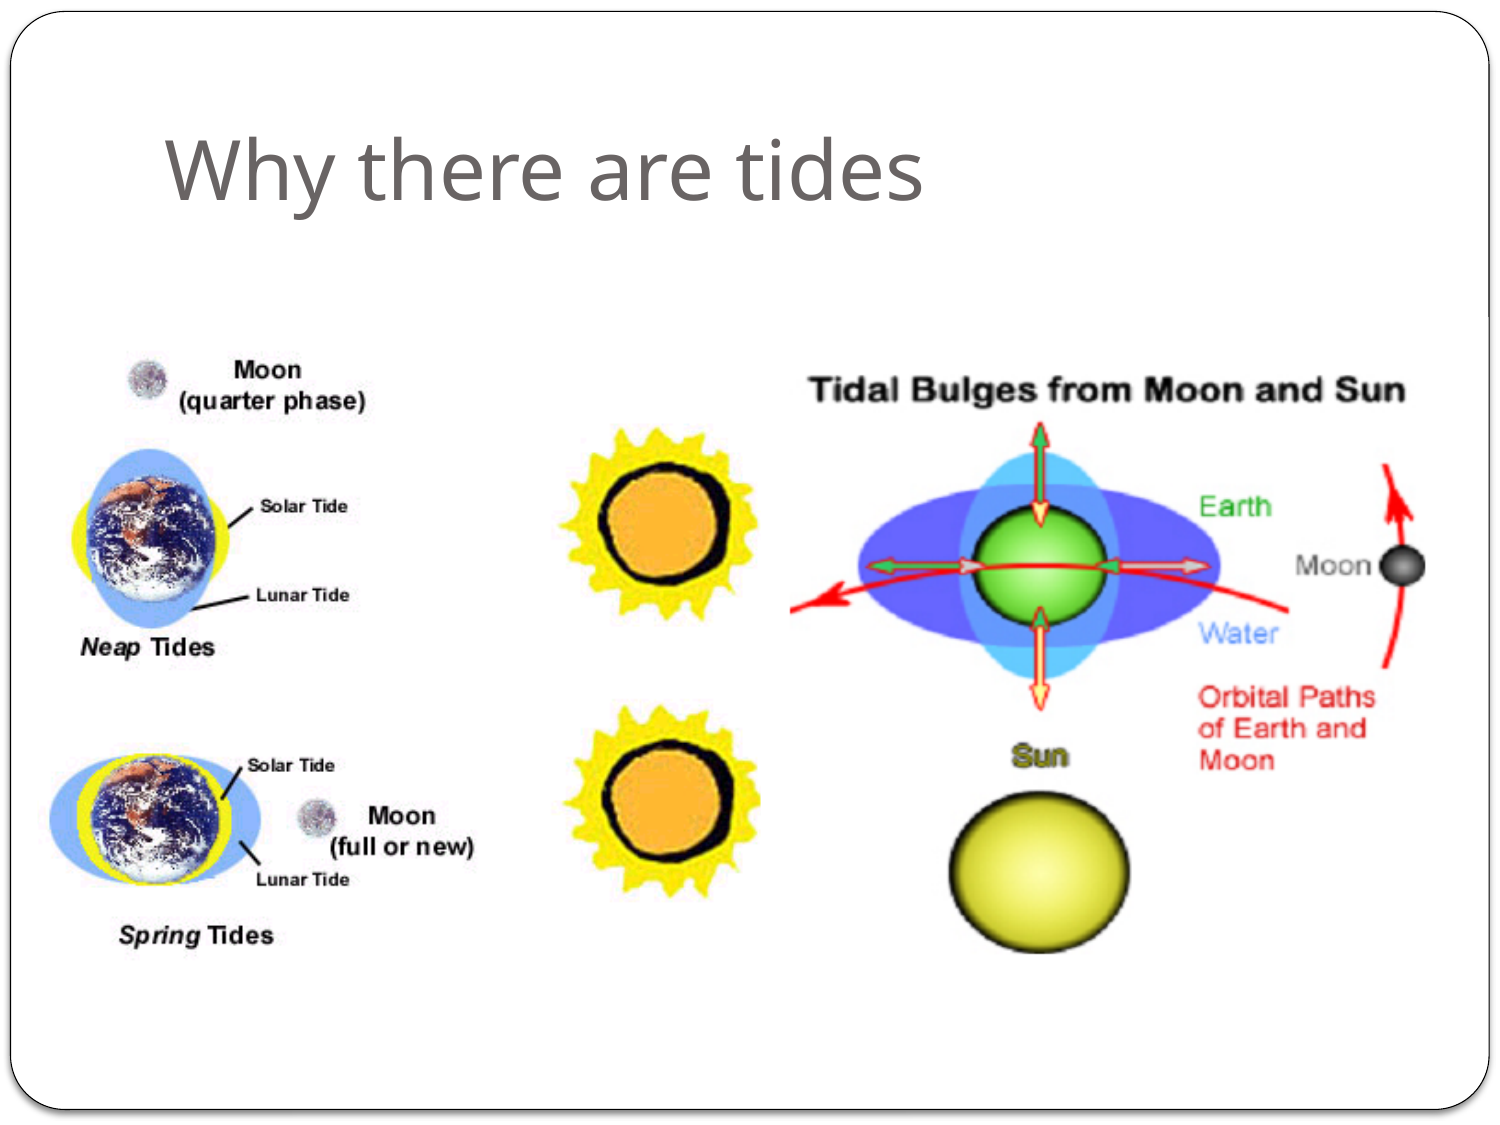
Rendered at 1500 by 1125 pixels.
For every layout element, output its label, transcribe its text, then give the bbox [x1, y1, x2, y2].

title Why there are tides [150, 45, 1425, 233]
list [37, 337, 763, 976]
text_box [787, 337, 1476, 971]
